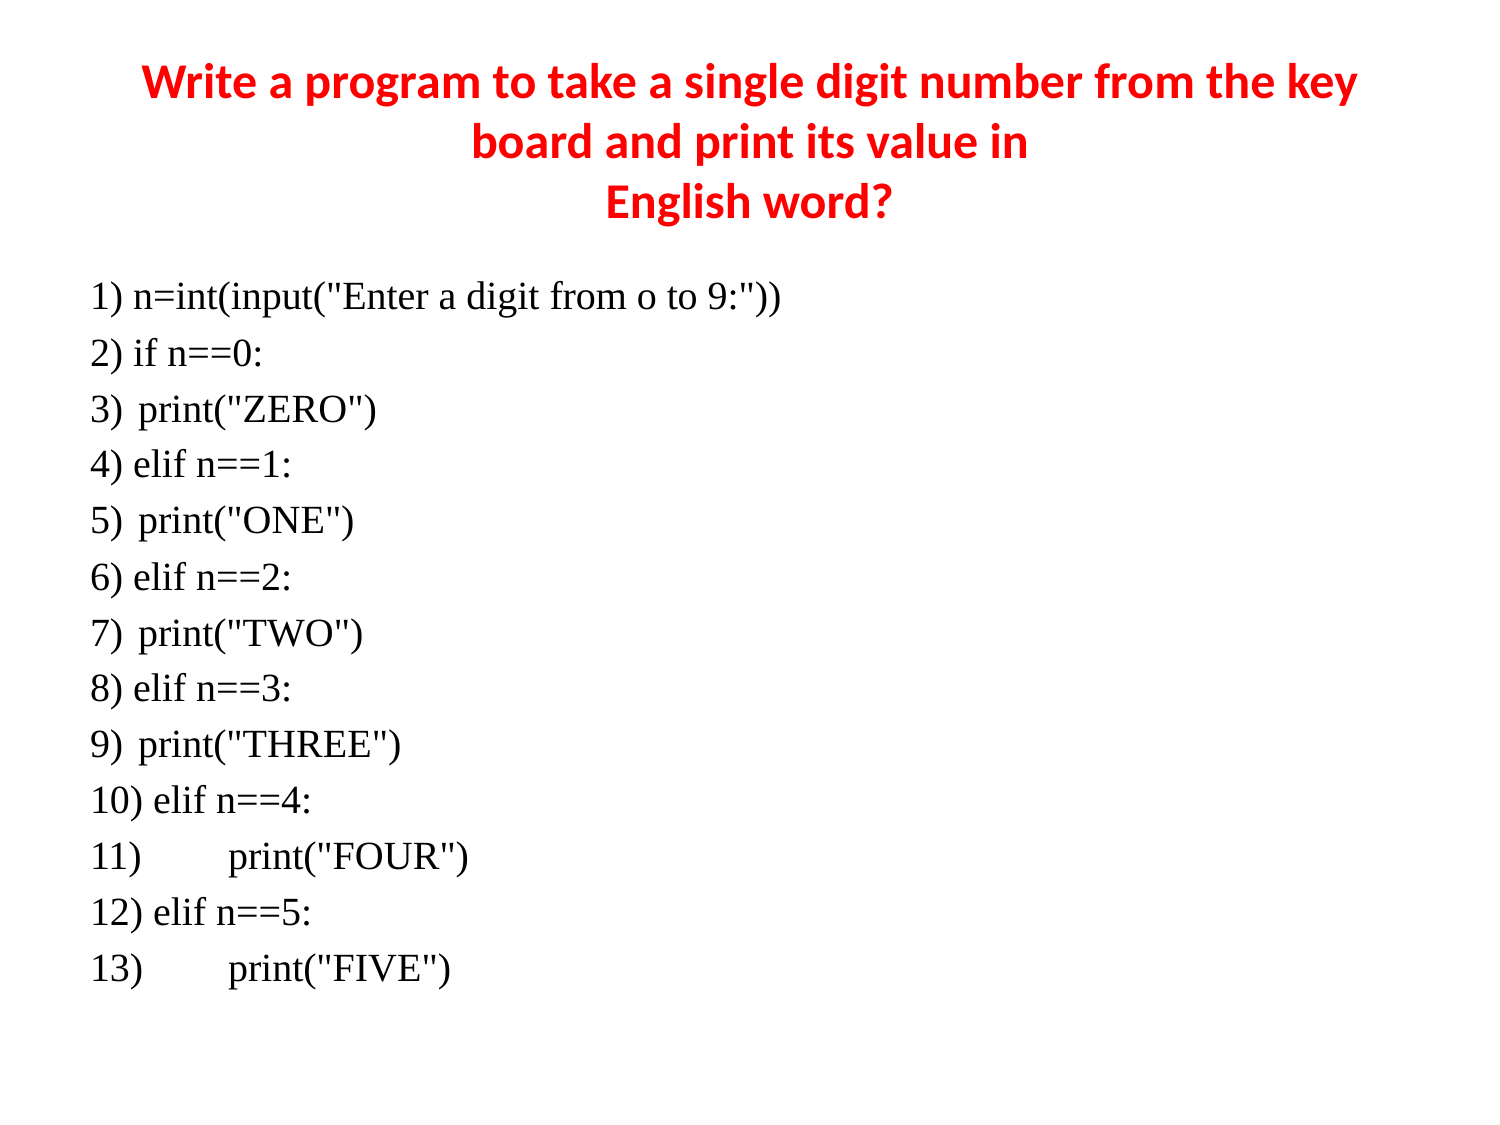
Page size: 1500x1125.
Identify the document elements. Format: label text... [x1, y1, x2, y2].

list 1) n=int(input("Enter a digit from o to 9:")) 2) if n==0: 3) print("ZERO") 4) elif n==1: 5) print("ONE") 6) elif n==2: 7) print("TWO") 8) elif n==3: 9) print("THREE") 10) elif n==4: 11) print("FOUR") 12) elif n==5: 13) print("FIVE") [75, 262, 1425, 1005]
title Write a program to take a single digit number from the key board and print its value in English word? [75, 45, 1425, 233]
